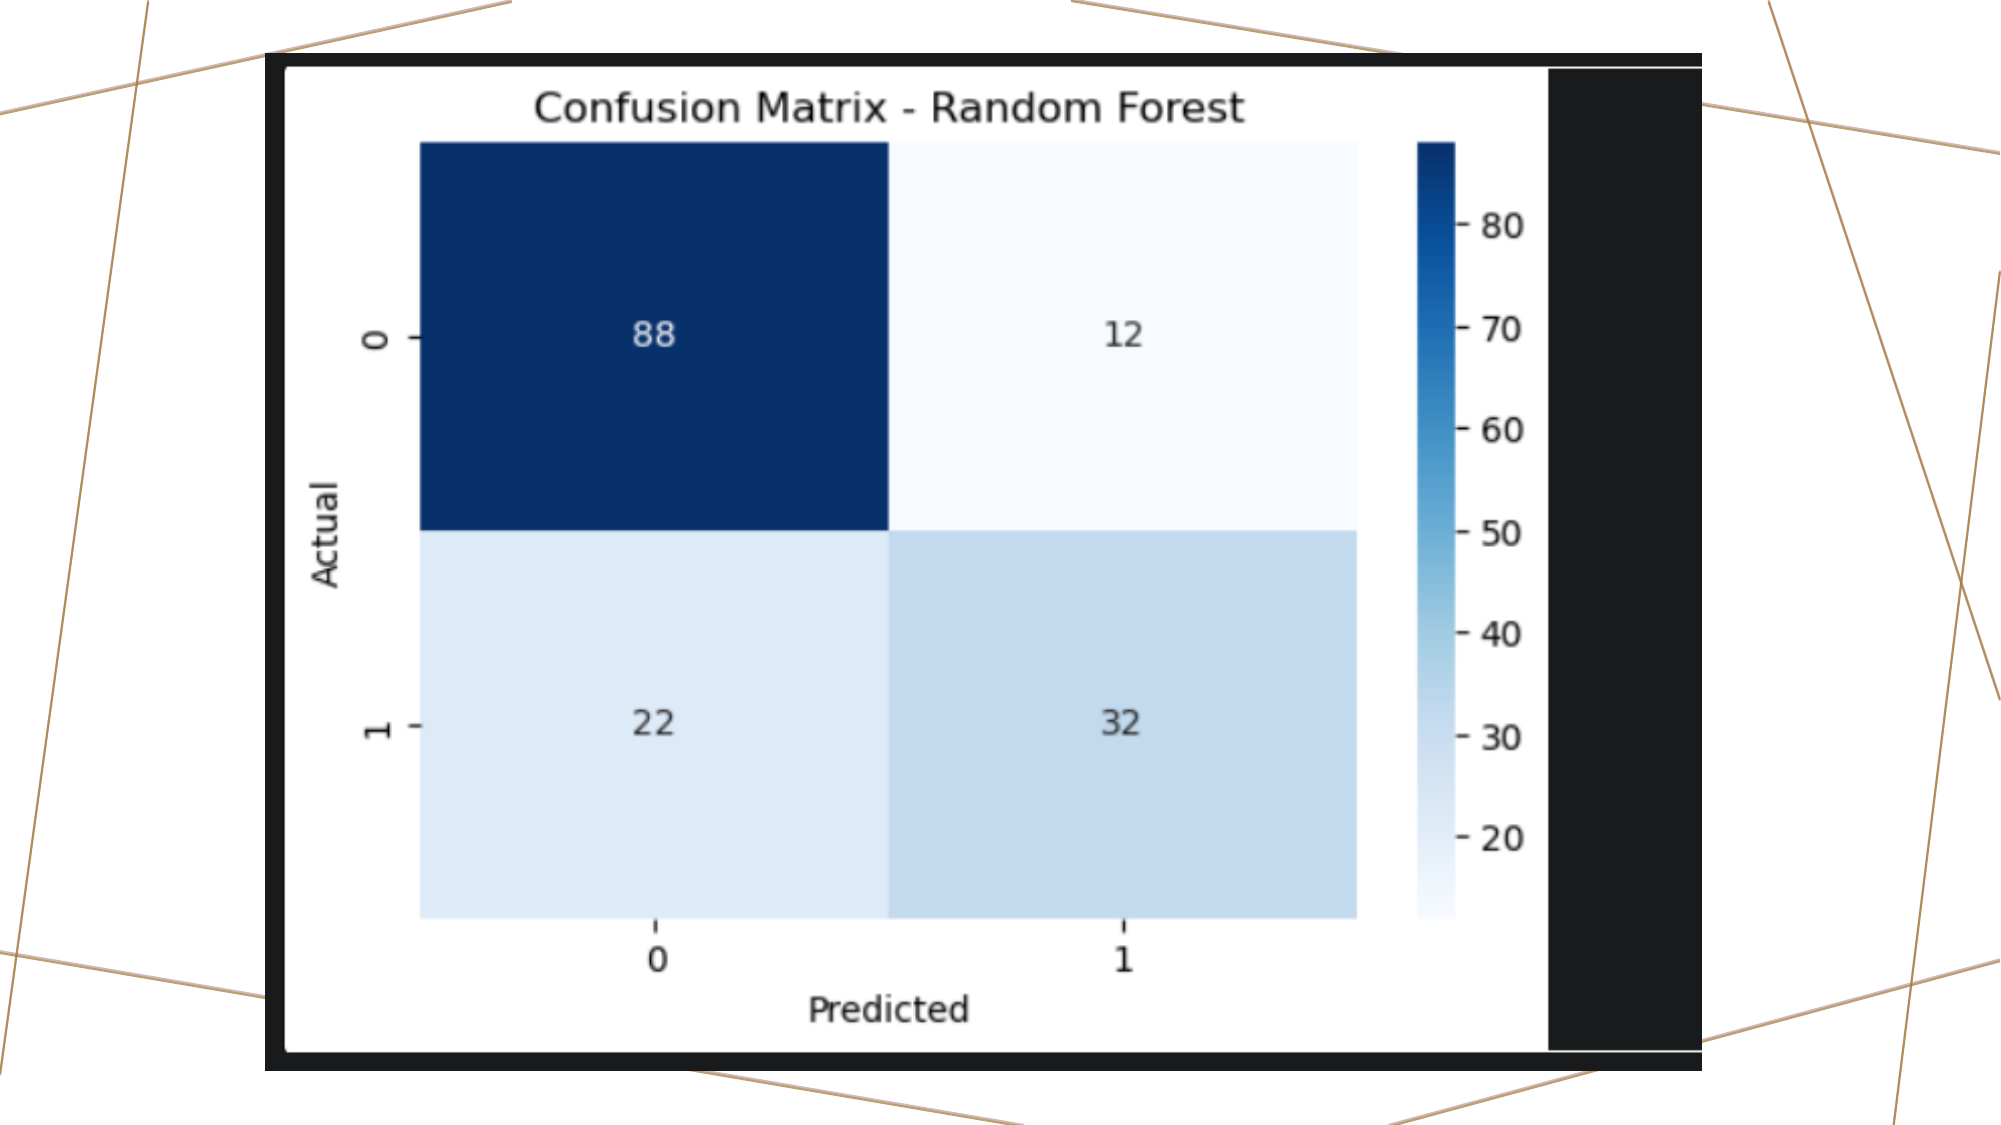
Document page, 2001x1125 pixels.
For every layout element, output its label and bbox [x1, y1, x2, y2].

picture [265, 53, 1702, 1071]
